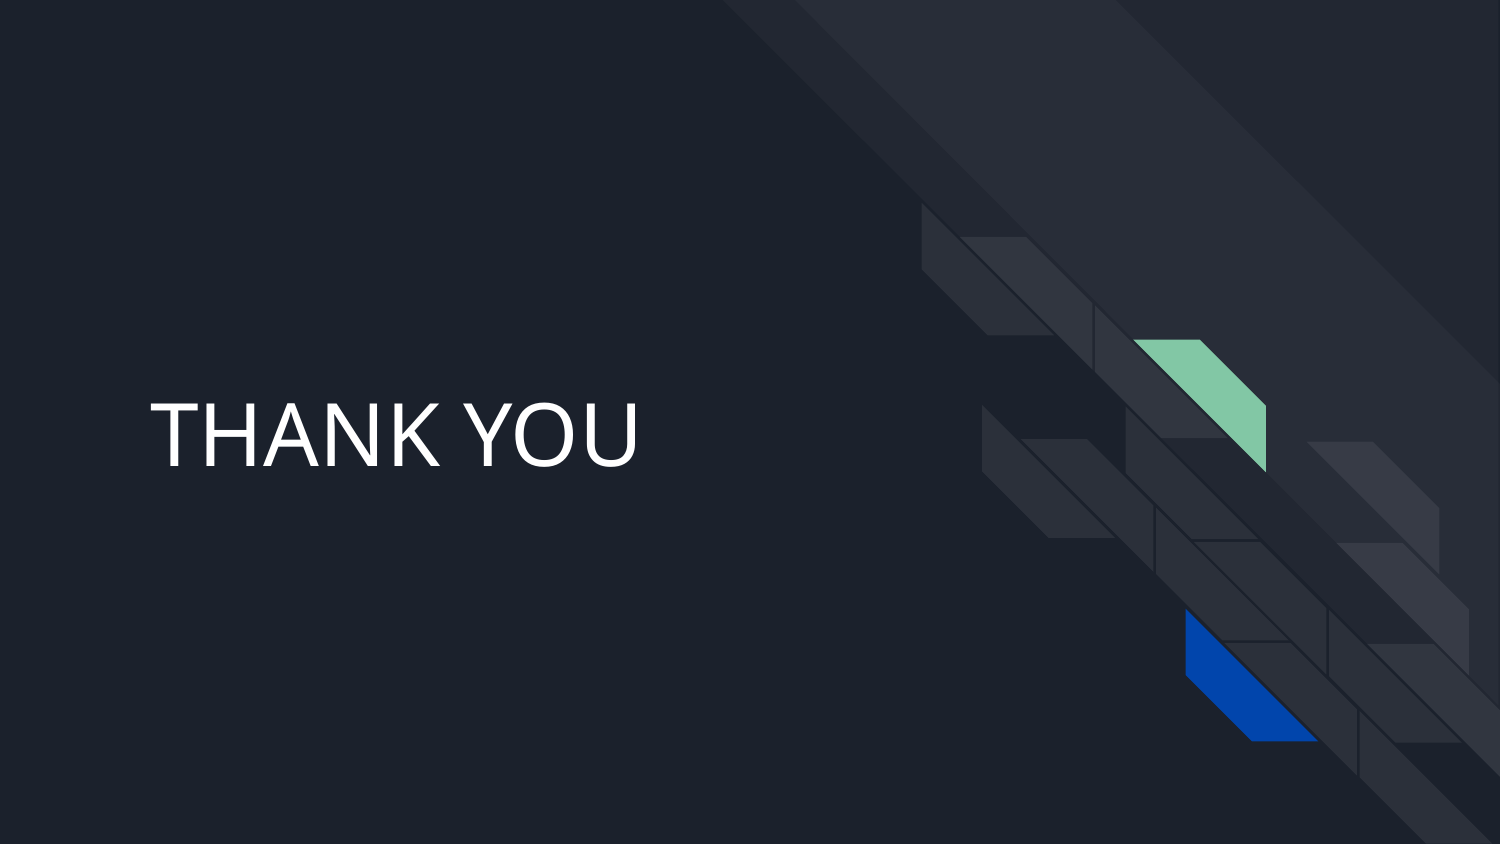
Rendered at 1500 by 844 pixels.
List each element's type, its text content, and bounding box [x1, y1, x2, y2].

title THANK YOU [135, 336, 888, 526]
